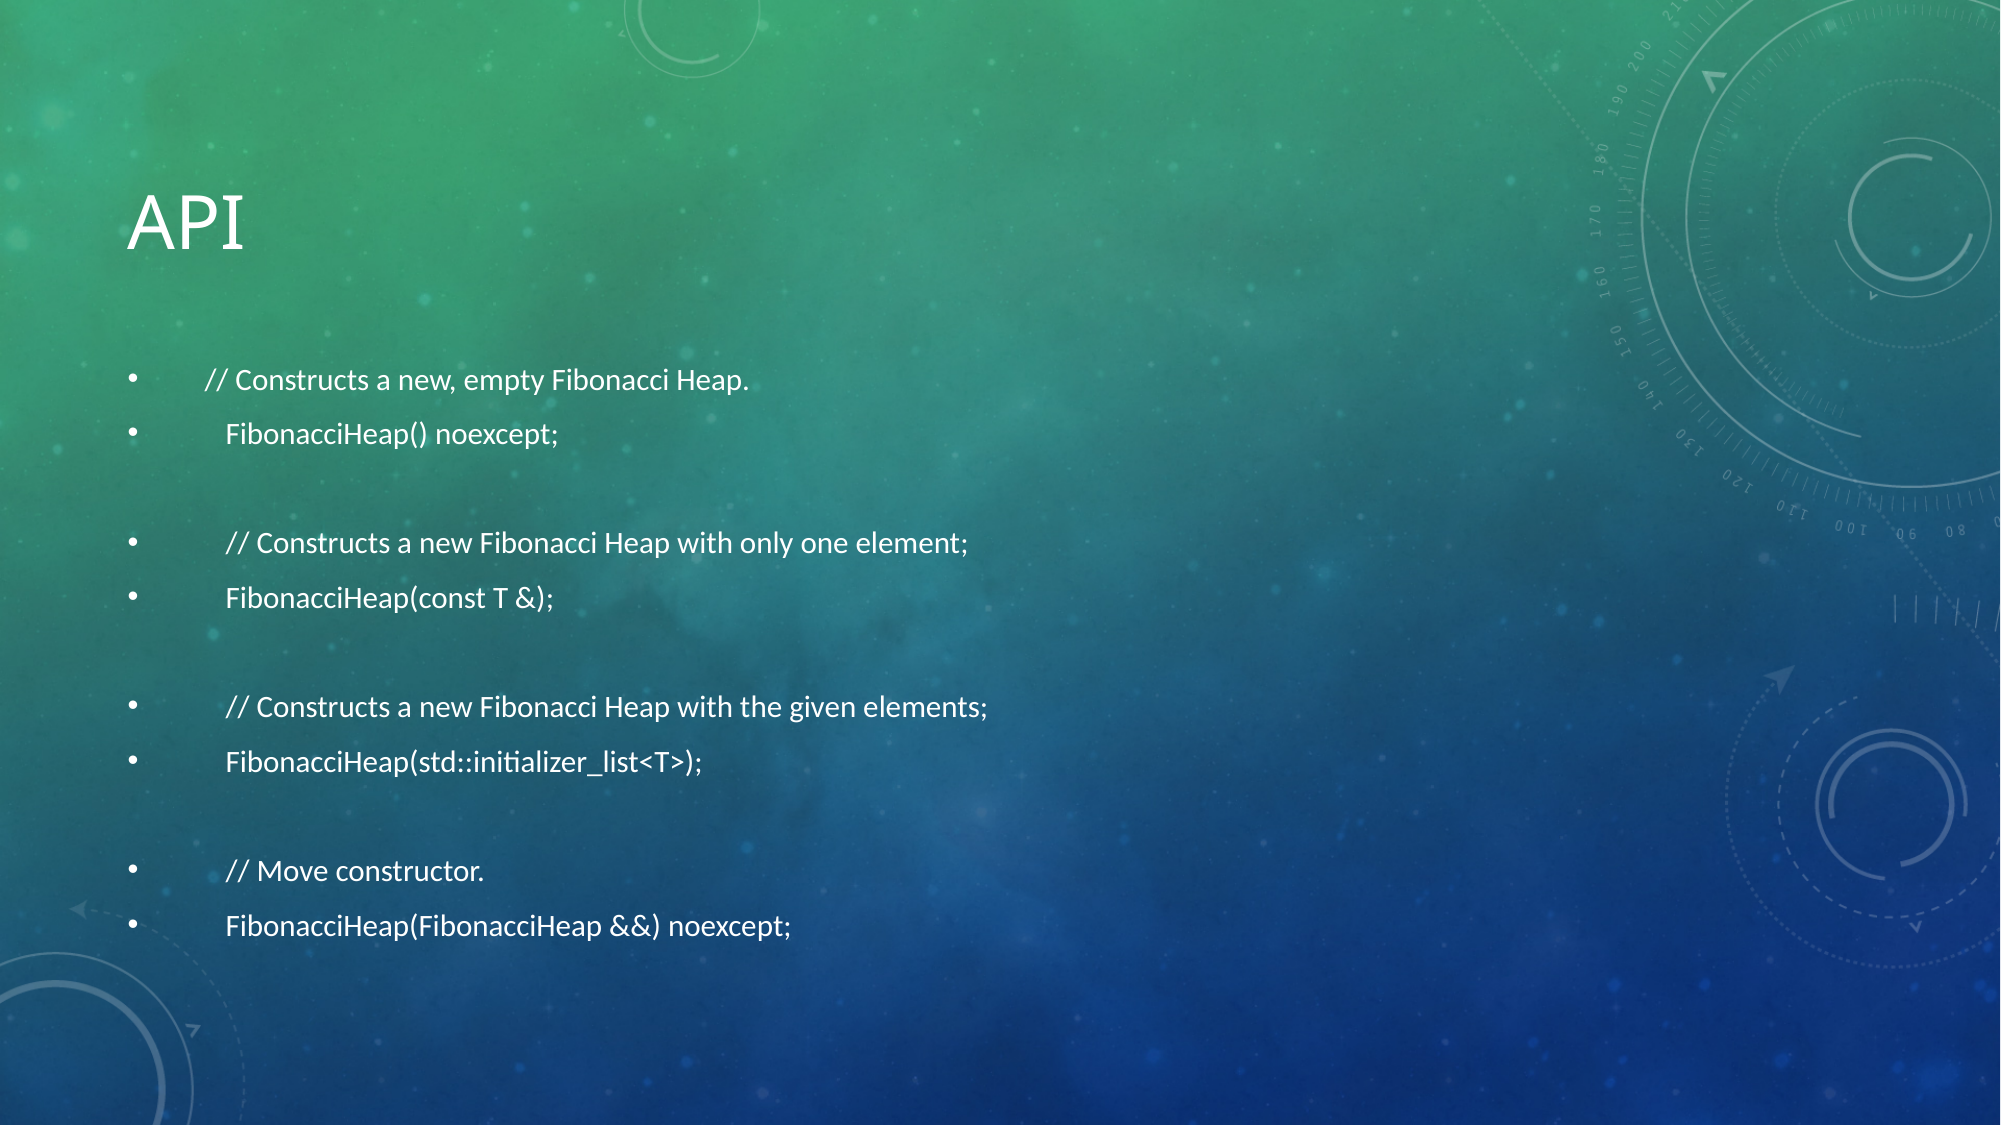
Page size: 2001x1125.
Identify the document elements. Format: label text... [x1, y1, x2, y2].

title API [112, 99, 1775, 339]
list // Constructs a new, empty Fibonacci Heap. FibonacciHeap() noexcept; // Constructs a new Fibonacci Heap with only one element; FibonacciHeap(const T &); // Constructs a new Fibonacci Heap with the given elements; FibonacciHeap(std::initializer_list<T>); // Move constructor. FibonacciHeap(FibonacciHeap &&) noexcept; [112, 351, 1775, 950]
picture [0, 0, 2001, 1125]
